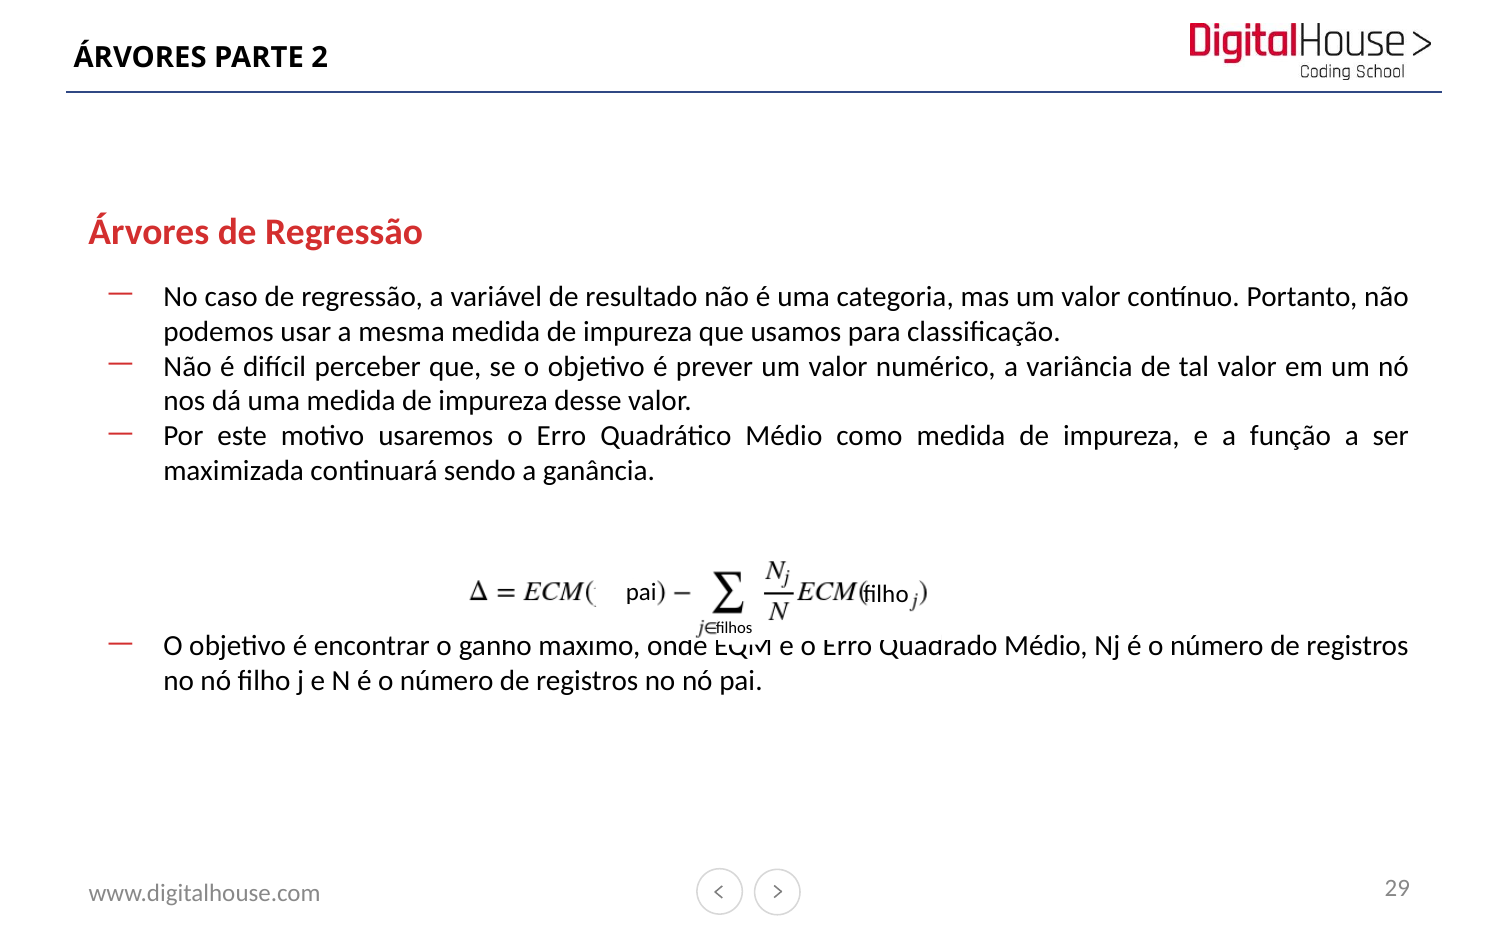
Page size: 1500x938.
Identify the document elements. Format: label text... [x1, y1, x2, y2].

text_box Árvores de Regressão No caso de regressão, a variável de resultado não é uma categoria, mas um valor contínuo. Portanto, não podemos usar a mesma medida de impureza que usamos para classificação. Não é difícil perceber que, se o objetivo é prever um valor numérico, a variância de tal valor em um nó nos dá uma medida de impureza desse valor. Por este motivo usaremos o Erro Quadrático Médio como medida de impureza, e a função a ser maximizada continuará sendo a ganância. O objetivo é encontrar o ganho máximo, onde EQM é o Erro Quadrado Médio, Nj é o número de registros no nó filho j e N é o número de registros no nó pai. [73, 199, 1425, 791]
slide_number 29 [1074, 861, 1425, 911]
picture [463, 558, 942, 640]
picture [1190, 23, 1431, 80]
title ÁRVORES PARTE 2 [73, 23, 1074, 89]
